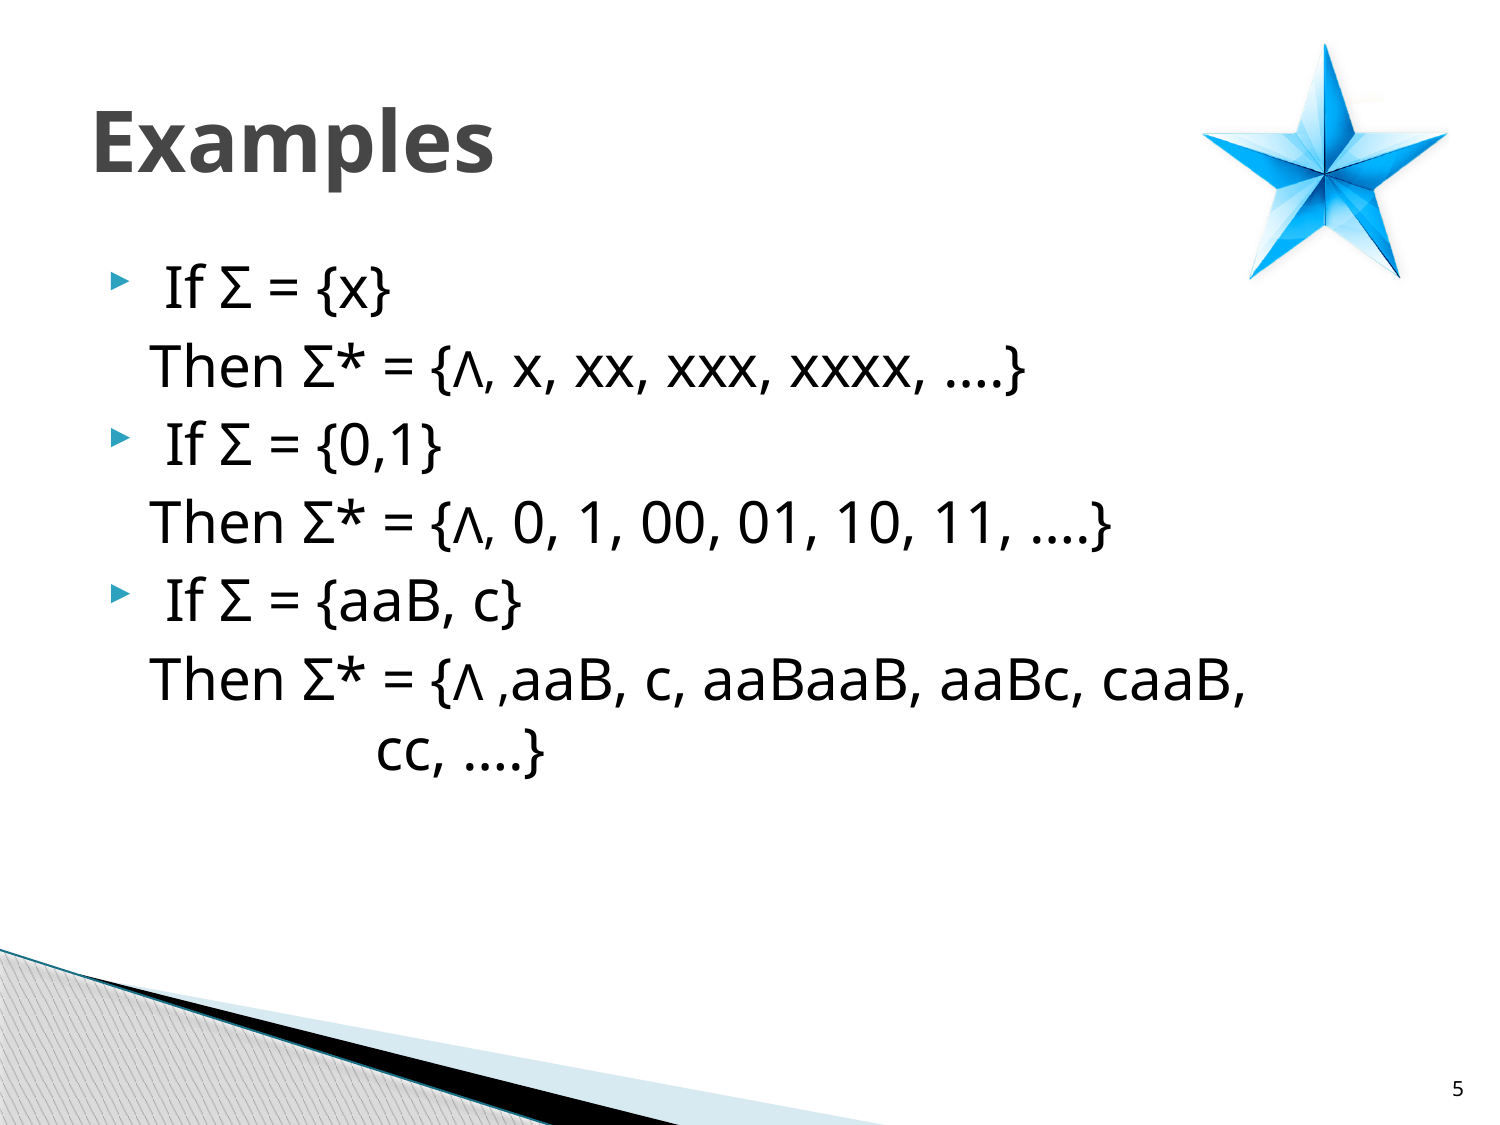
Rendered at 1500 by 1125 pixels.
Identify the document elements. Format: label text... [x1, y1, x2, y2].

title Examples [75, 45, 1193, 233]
slide_number 5 [1418, 1051, 1479, 1112]
list If Σ = {x} Then Σ* = {Λ, x, xx, xxx, xxxx, ….} If Σ = {0,1} Then Σ* = {Λ, 0, 1, 00, 01, 10, 11, ….} If Σ = {aaB, c} Then Σ* = {Λ ,aaB, c, aaBaaB, aaBc, caaB, cc, ….} [75, 243, 1425, 986]
picture [1199, 37, 1451, 288]
